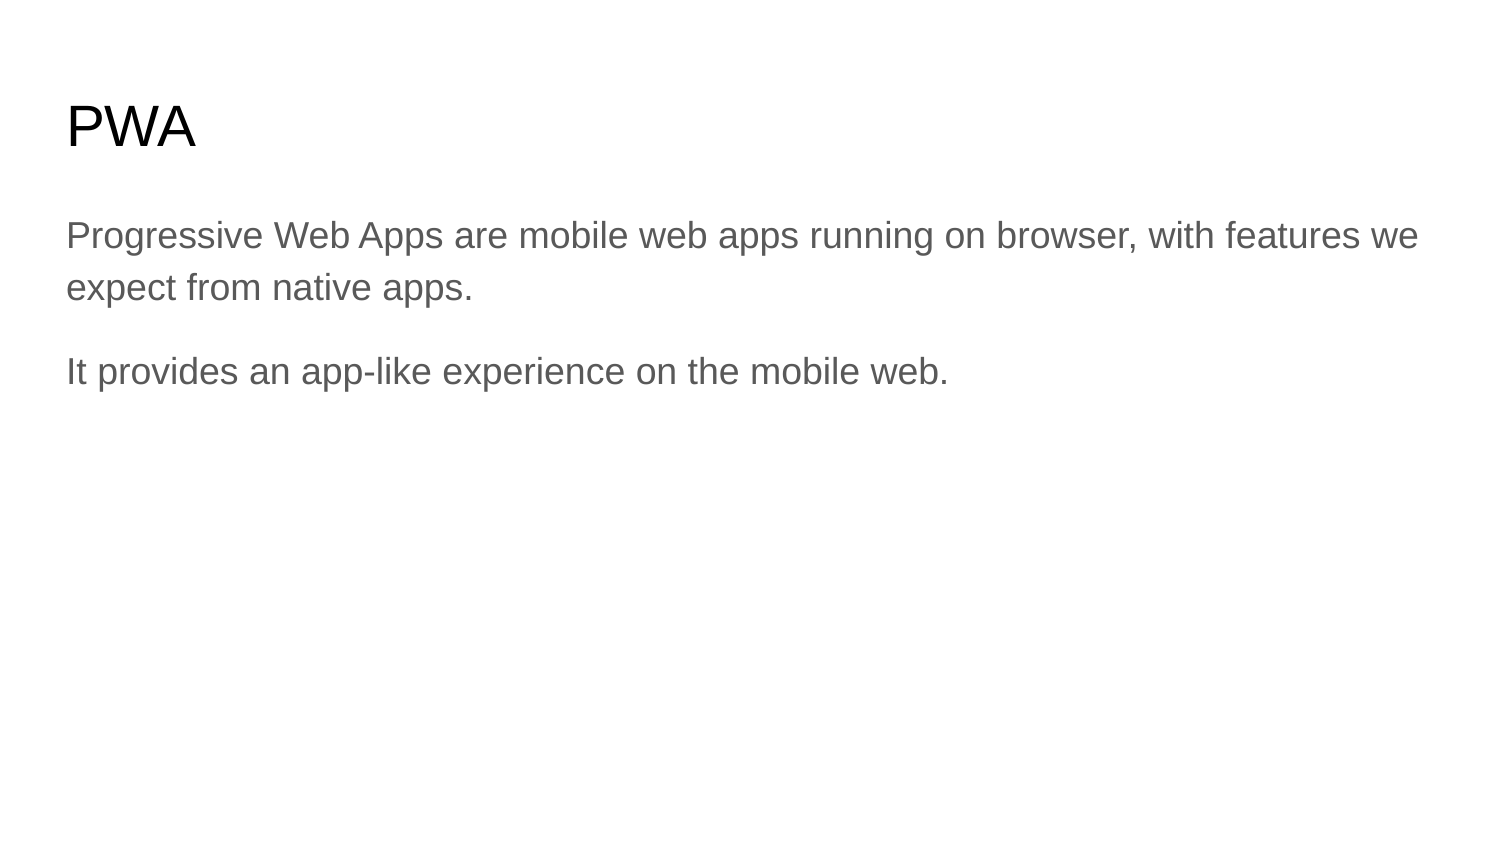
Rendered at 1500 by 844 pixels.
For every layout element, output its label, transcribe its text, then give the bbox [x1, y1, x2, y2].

list Progressive Web Apps are mobile web apps running on browser, with features we expect from native apps. It provides an app-like experience on the mobile web. [51, 189, 1449, 750]
title PWA [51, 72, 1449, 167]
